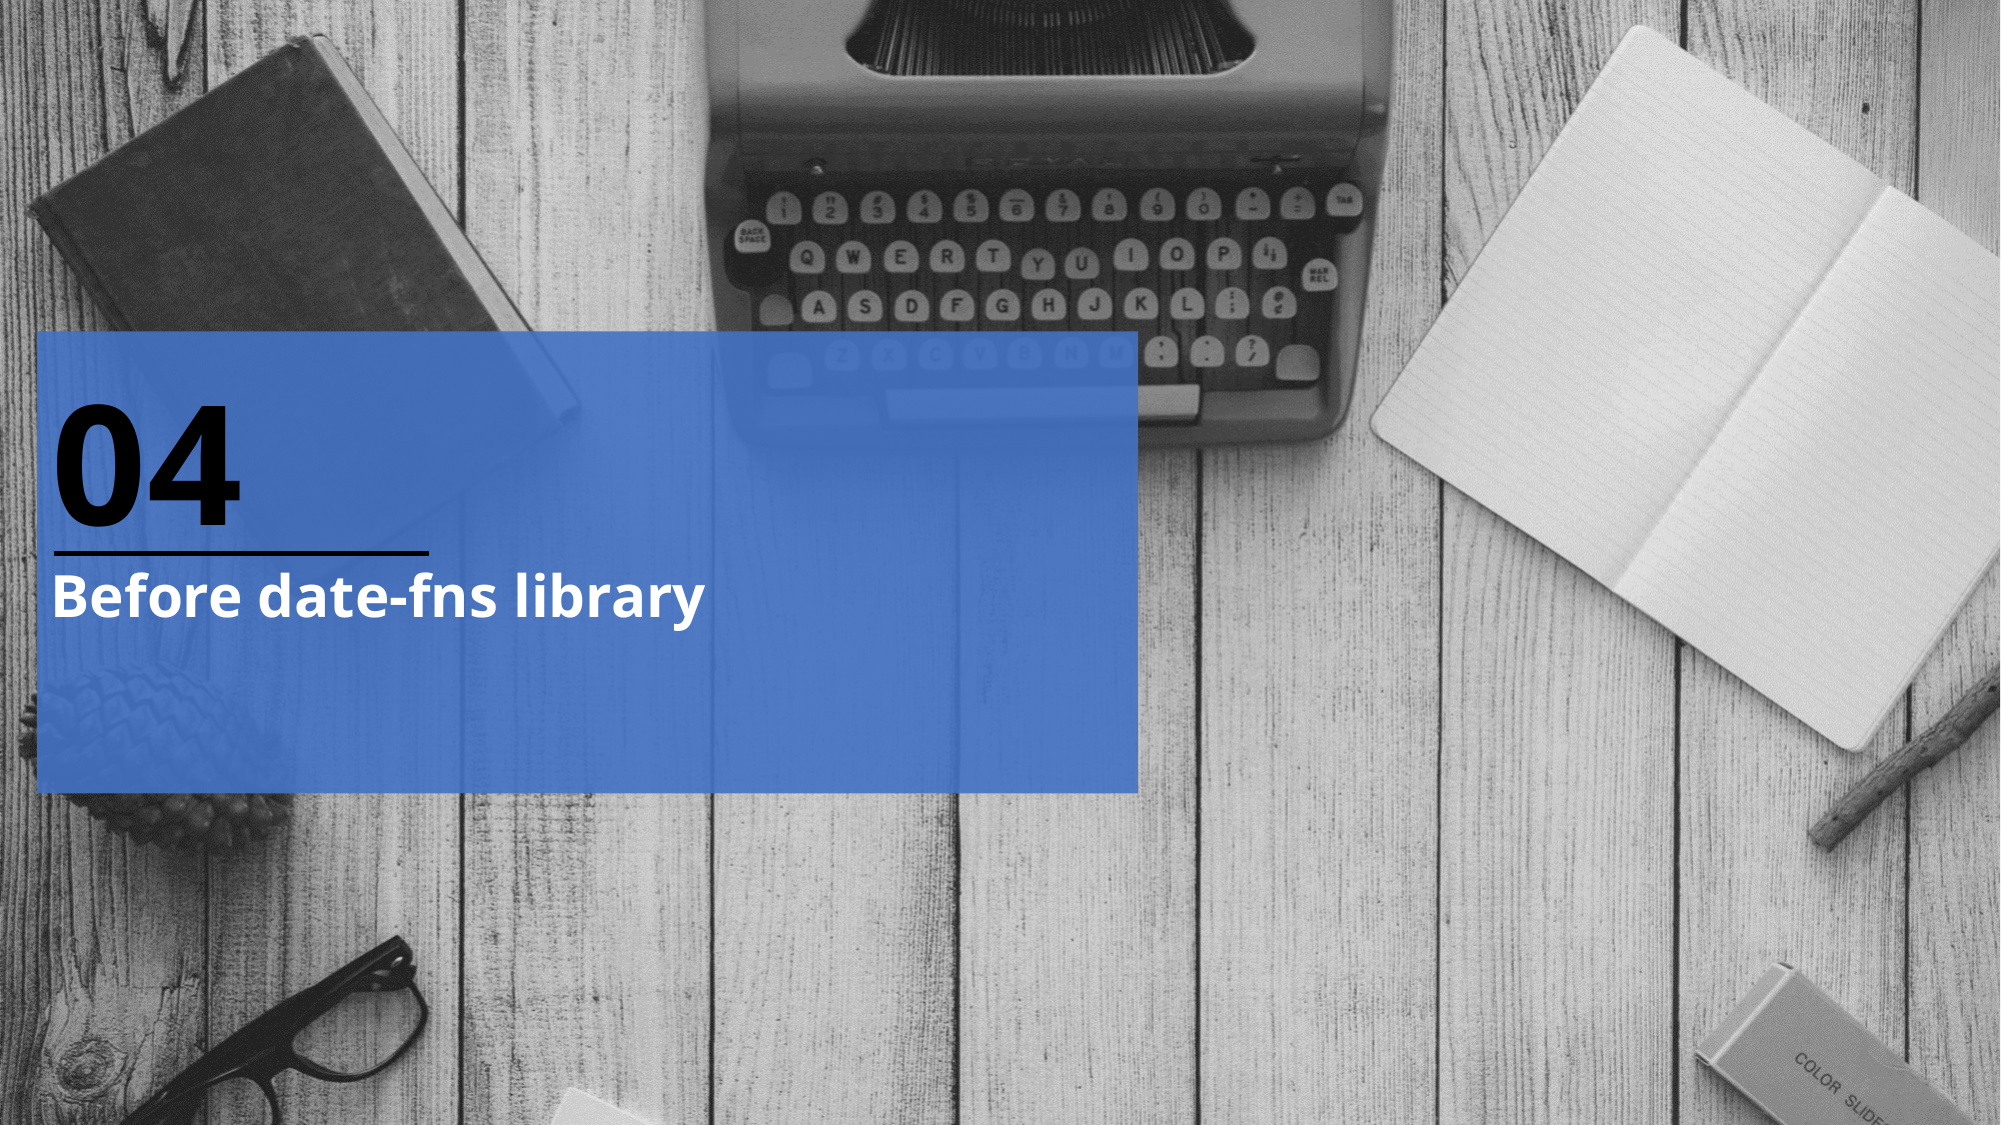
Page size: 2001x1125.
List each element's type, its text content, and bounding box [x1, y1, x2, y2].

list 04 [36, 373, 1139, 547]
picture [0, 0, 2001, 1125]
list Before date-fns library [35, 559, 1137, 642]
